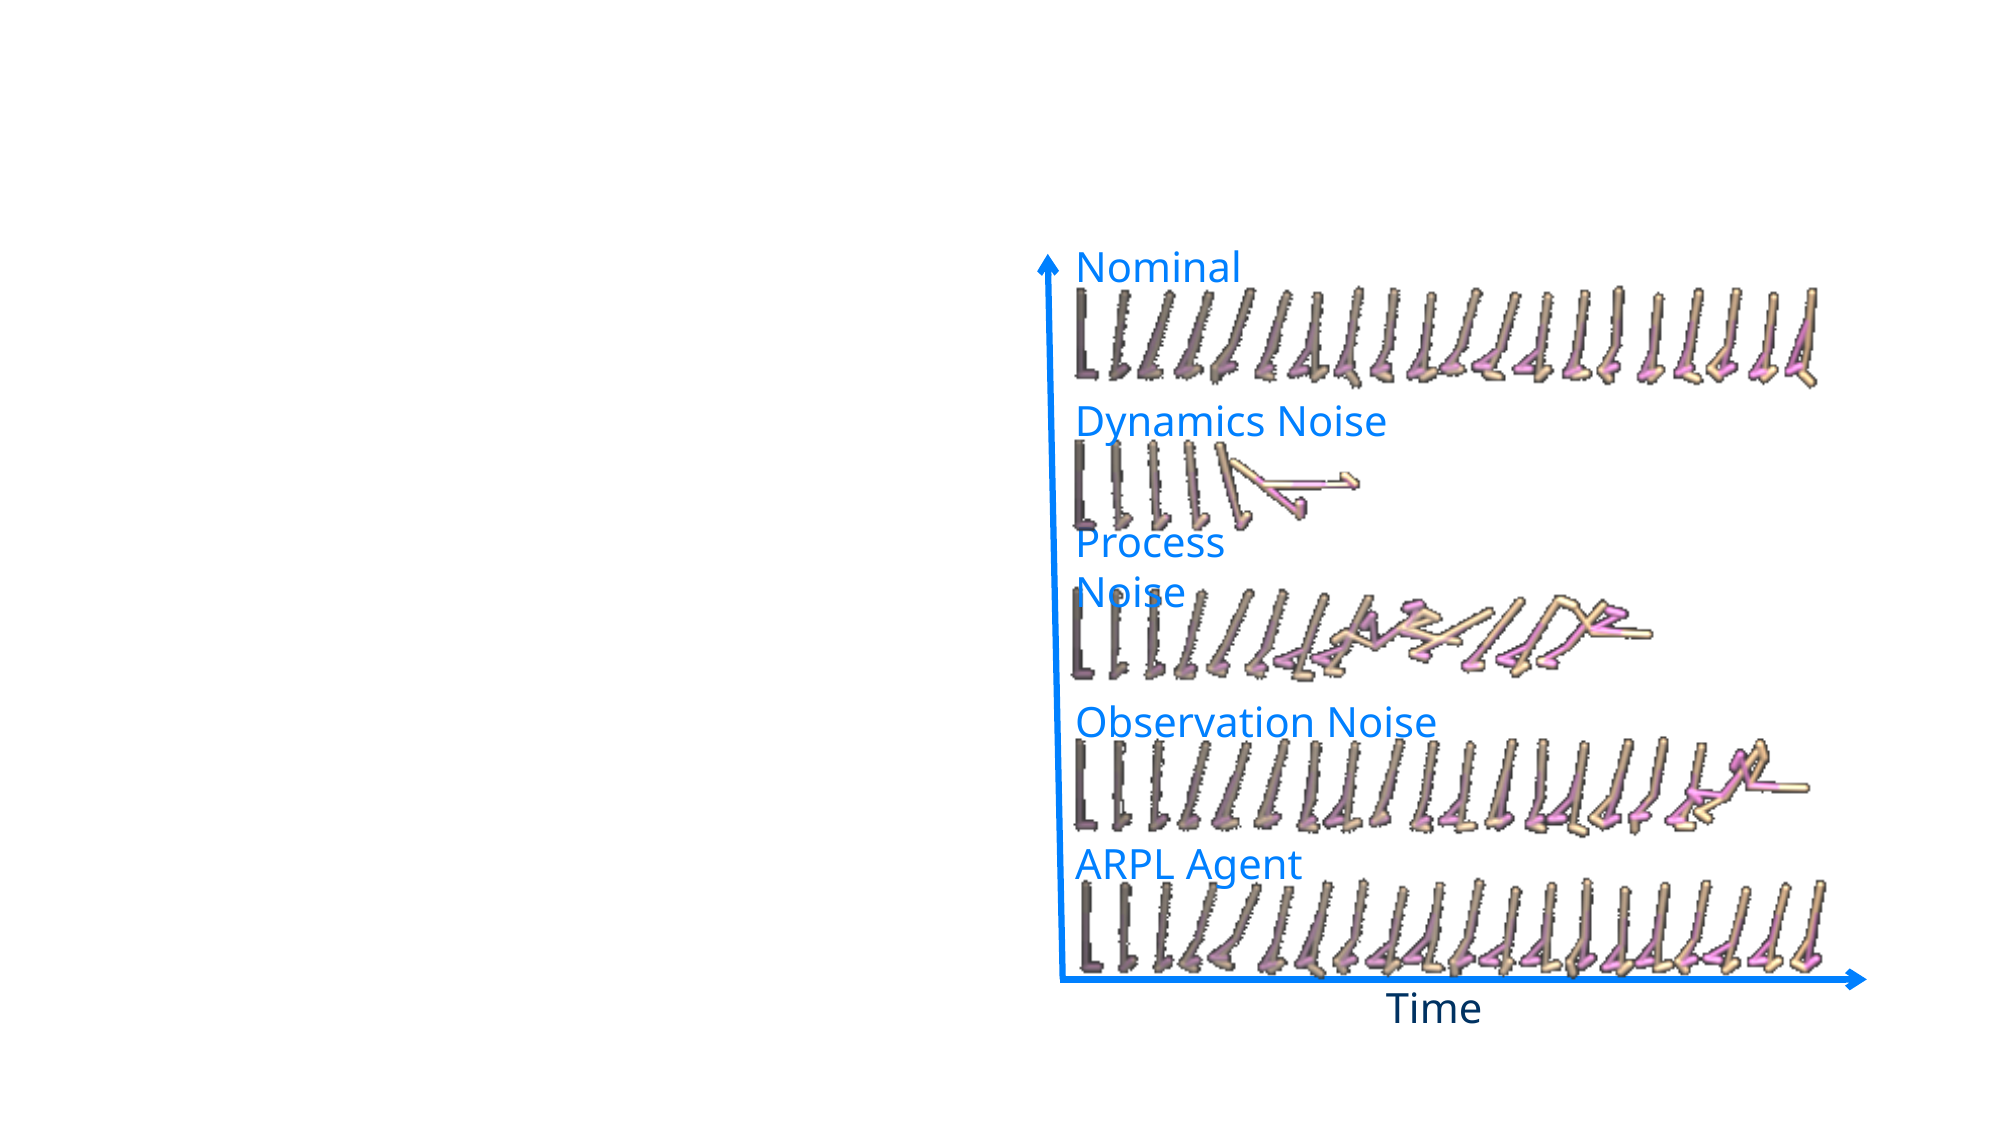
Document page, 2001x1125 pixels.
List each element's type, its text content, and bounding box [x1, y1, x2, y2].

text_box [1018, 551, 1850, 707]
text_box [1012, 235, 1845, 410]
text_box Time [1369, 996, 1499, 1038]
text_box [1018, 831, 1850, 996]
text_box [1020, 689, 1853, 856]
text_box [1018, 388, 1850, 551]
